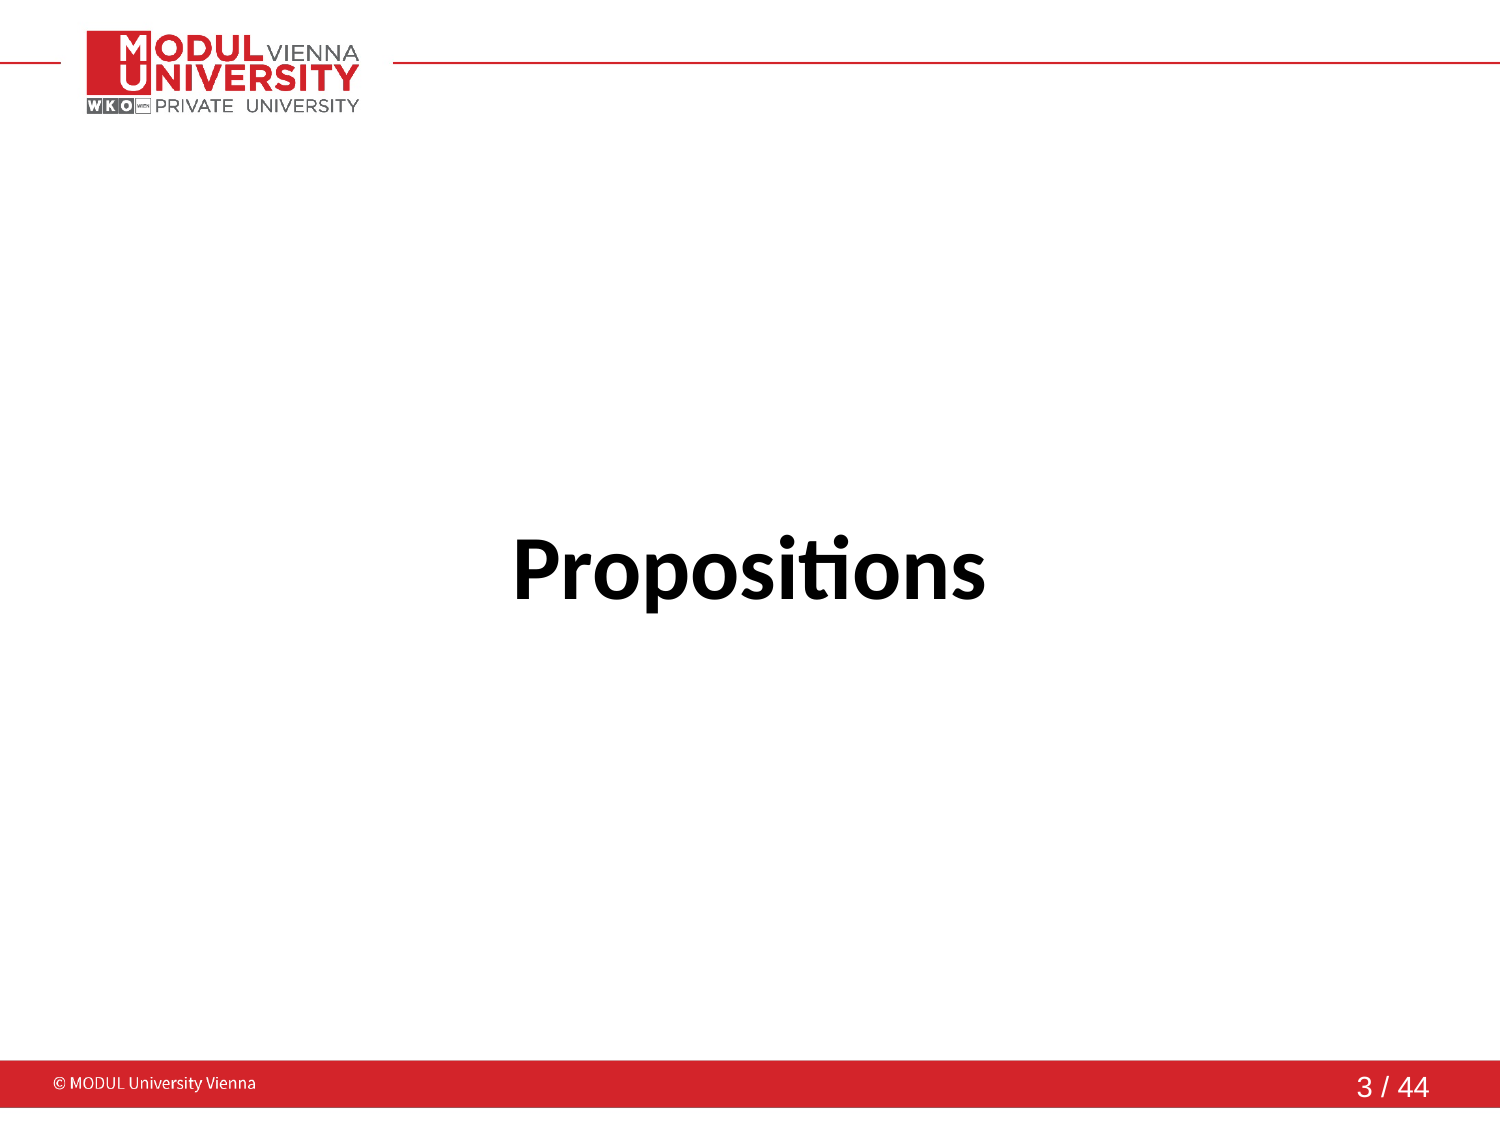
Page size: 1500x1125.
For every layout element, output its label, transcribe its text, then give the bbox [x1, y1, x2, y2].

picture [0, 0, 1500, 1125]
list [375, 55, 1425, 135]
title Propositions [75, 468, 1425, 657]
